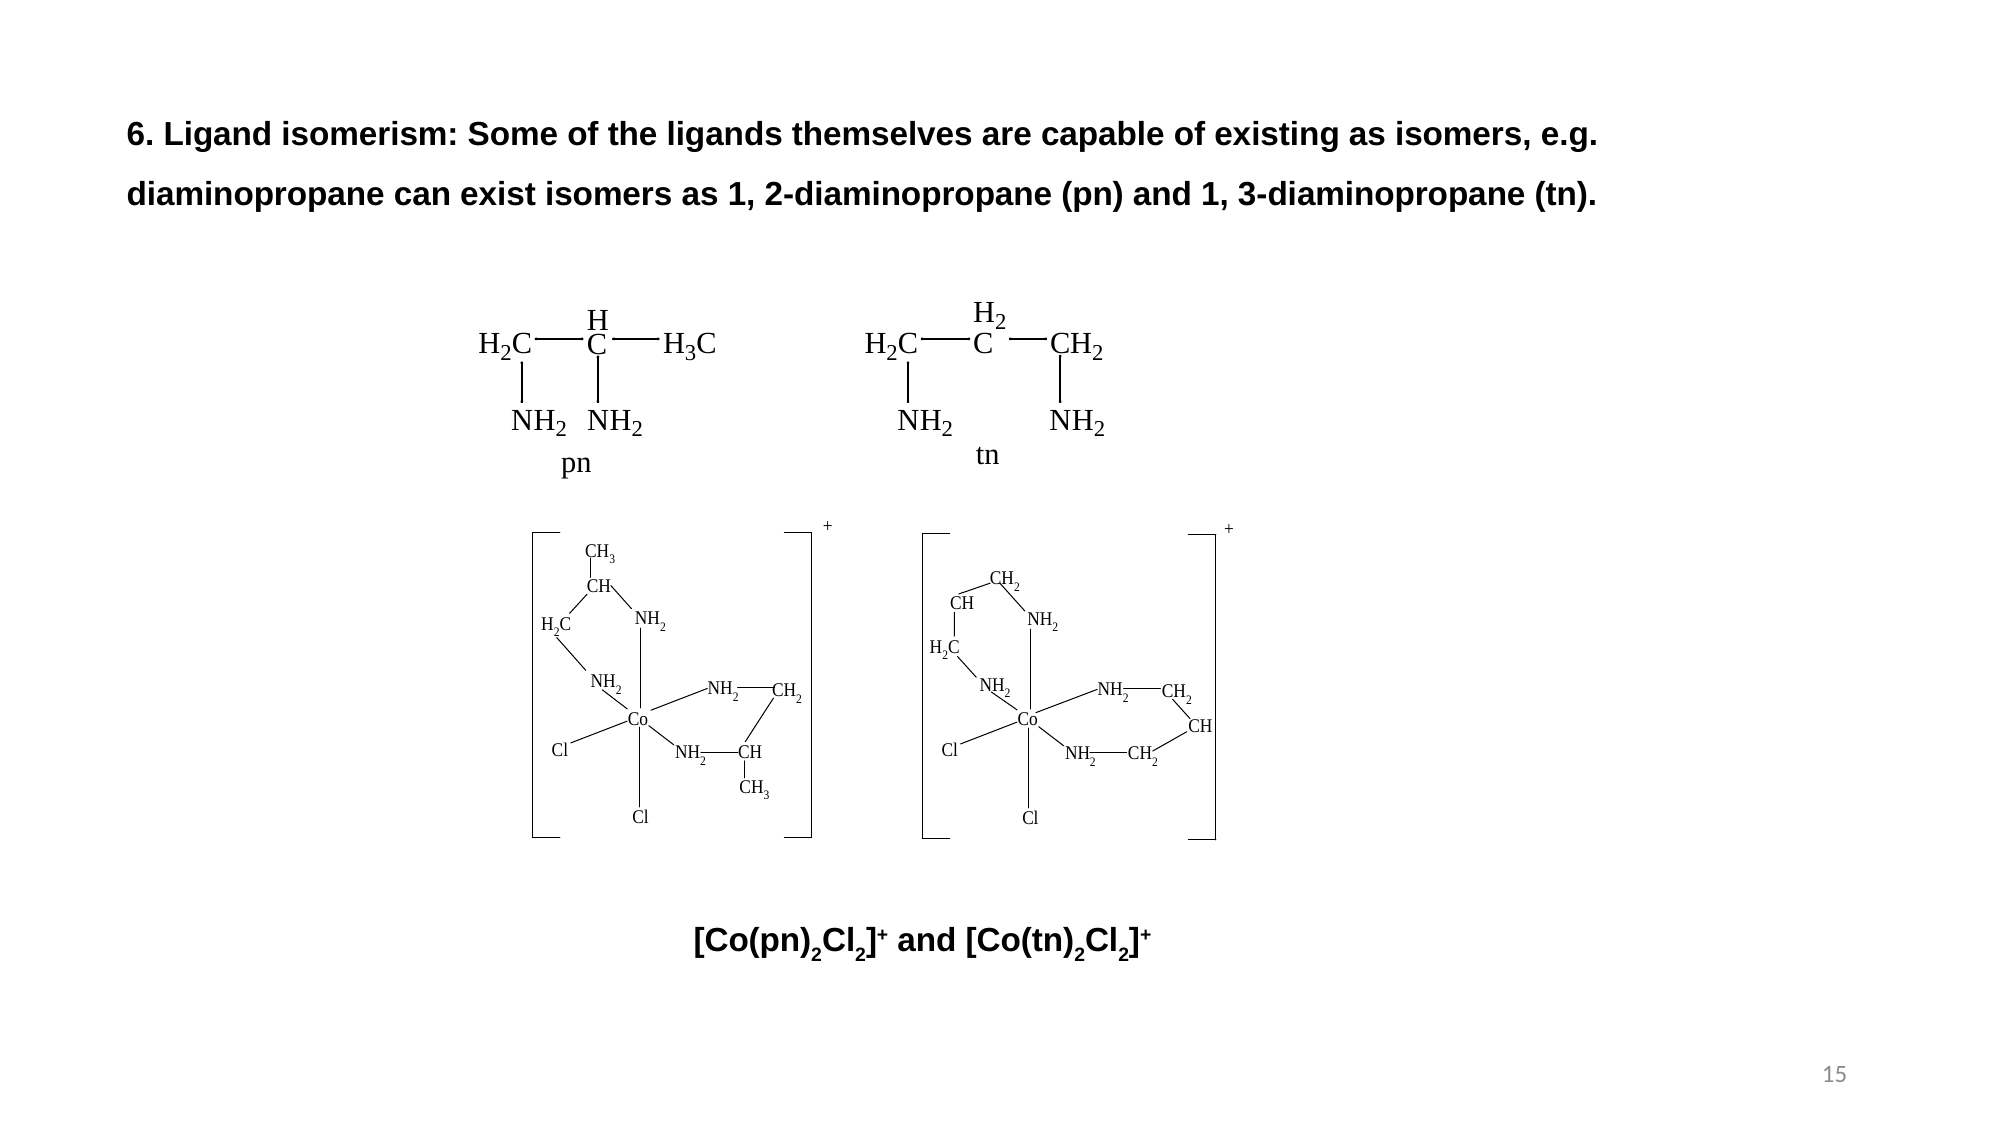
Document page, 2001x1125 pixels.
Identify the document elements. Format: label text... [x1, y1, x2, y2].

slide_number 15 [1412, 1042, 1863, 1103]
text_box [Co(pn)2Cl2]+ and [Co(tn)2Cl2]+ [603, 910, 1204, 973]
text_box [473, 290, 1112, 482]
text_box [514, 509, 1239, 860]
text_box 6. Ligand isomerism: Some of the ligands themselves are capable of existing as isomers, e.g. diaminopropane can exist isomers as 1, 2-diaminopropane (pn) and 1, 3-diaminopropane (tn). [111, 85, 1882, 220]
